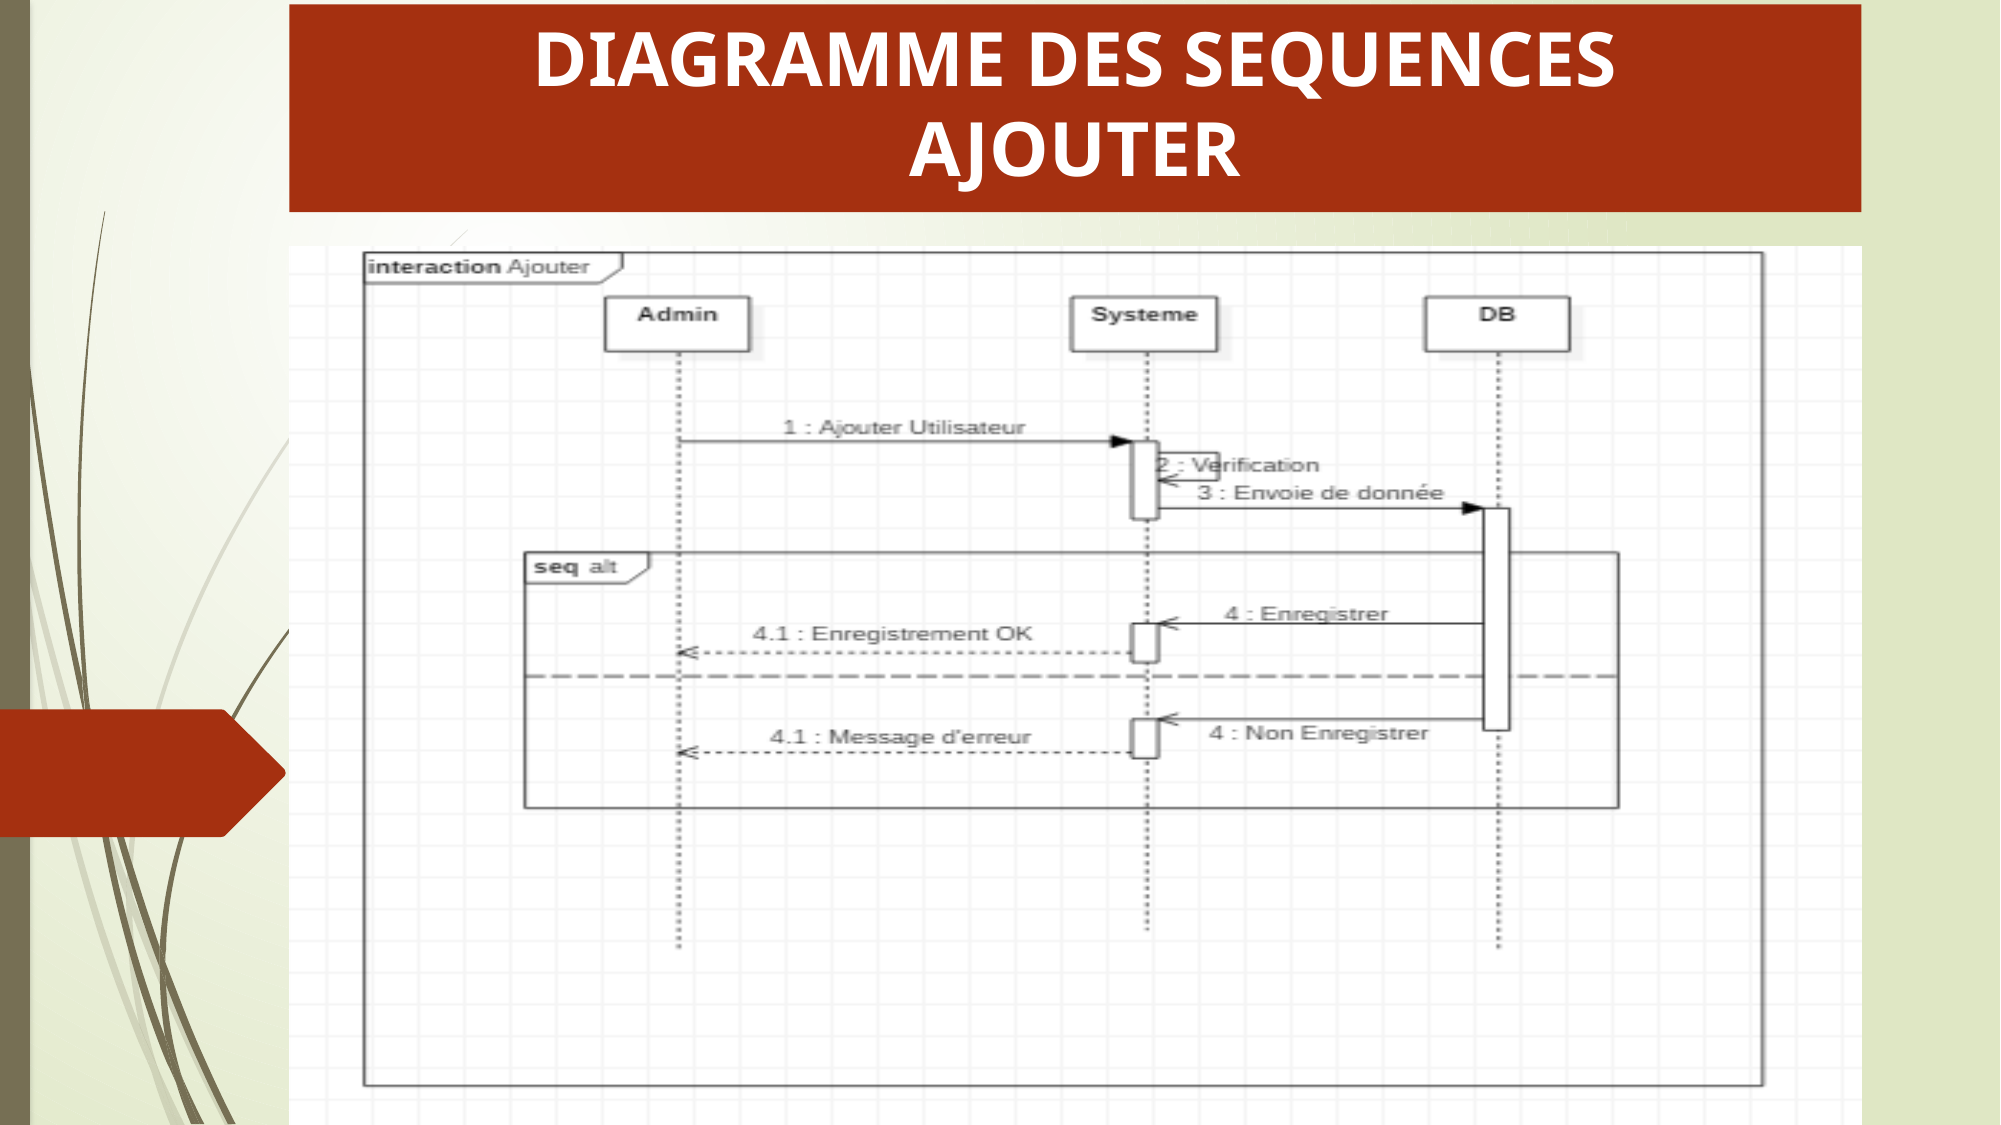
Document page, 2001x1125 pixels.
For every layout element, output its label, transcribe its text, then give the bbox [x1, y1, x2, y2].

picture [289, 246, 1862, 1125]
text_box DIAGRAMME DES SEQUENCES AJOUTER [289, 4, 1862, 213]
